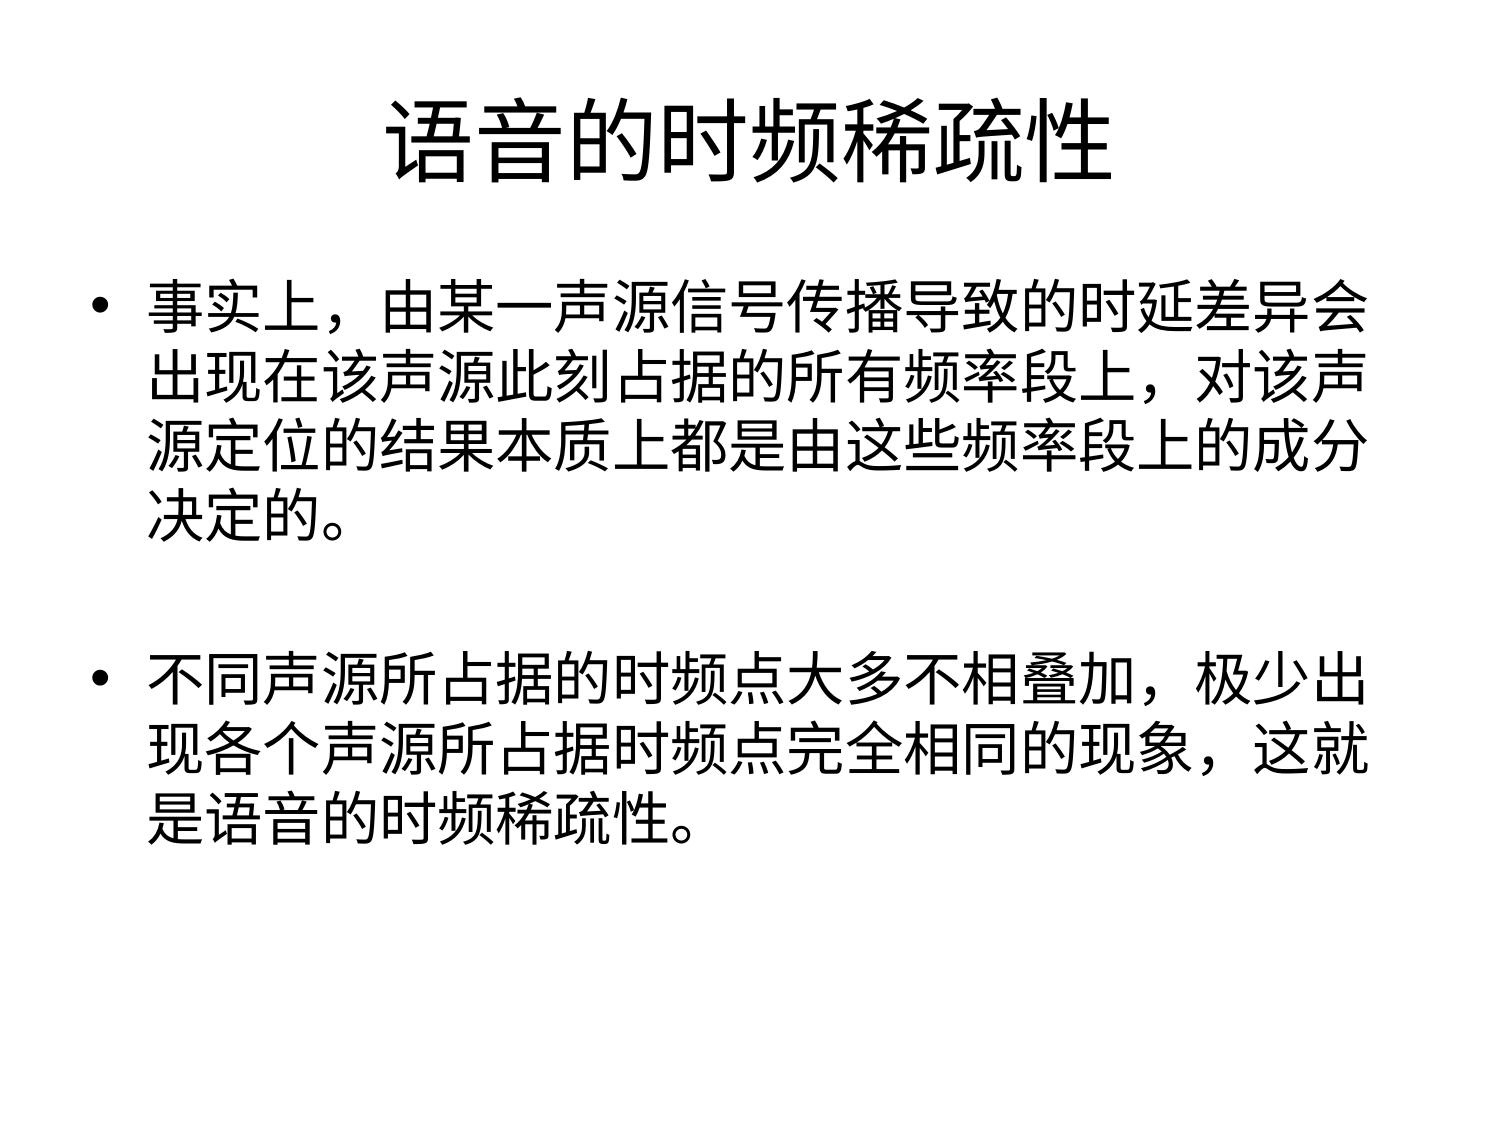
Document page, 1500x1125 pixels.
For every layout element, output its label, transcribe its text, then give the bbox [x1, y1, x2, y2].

list 事实上，由某一声源信号传播导致的时延差异会出现在该声源此刻占据的所有频率段上，对该声源定位的结果本质上都是由这些频率段上的成分决定的。 不同声源所占据的时频点大多不相叠加，极少出现各个声源所占据时频点完全相同的现象，这就是语音的时频稀疏性。 [75, 262, 1425, 1005]
title 语音的时频稀疏性 [75, 45, 1425, 233]
